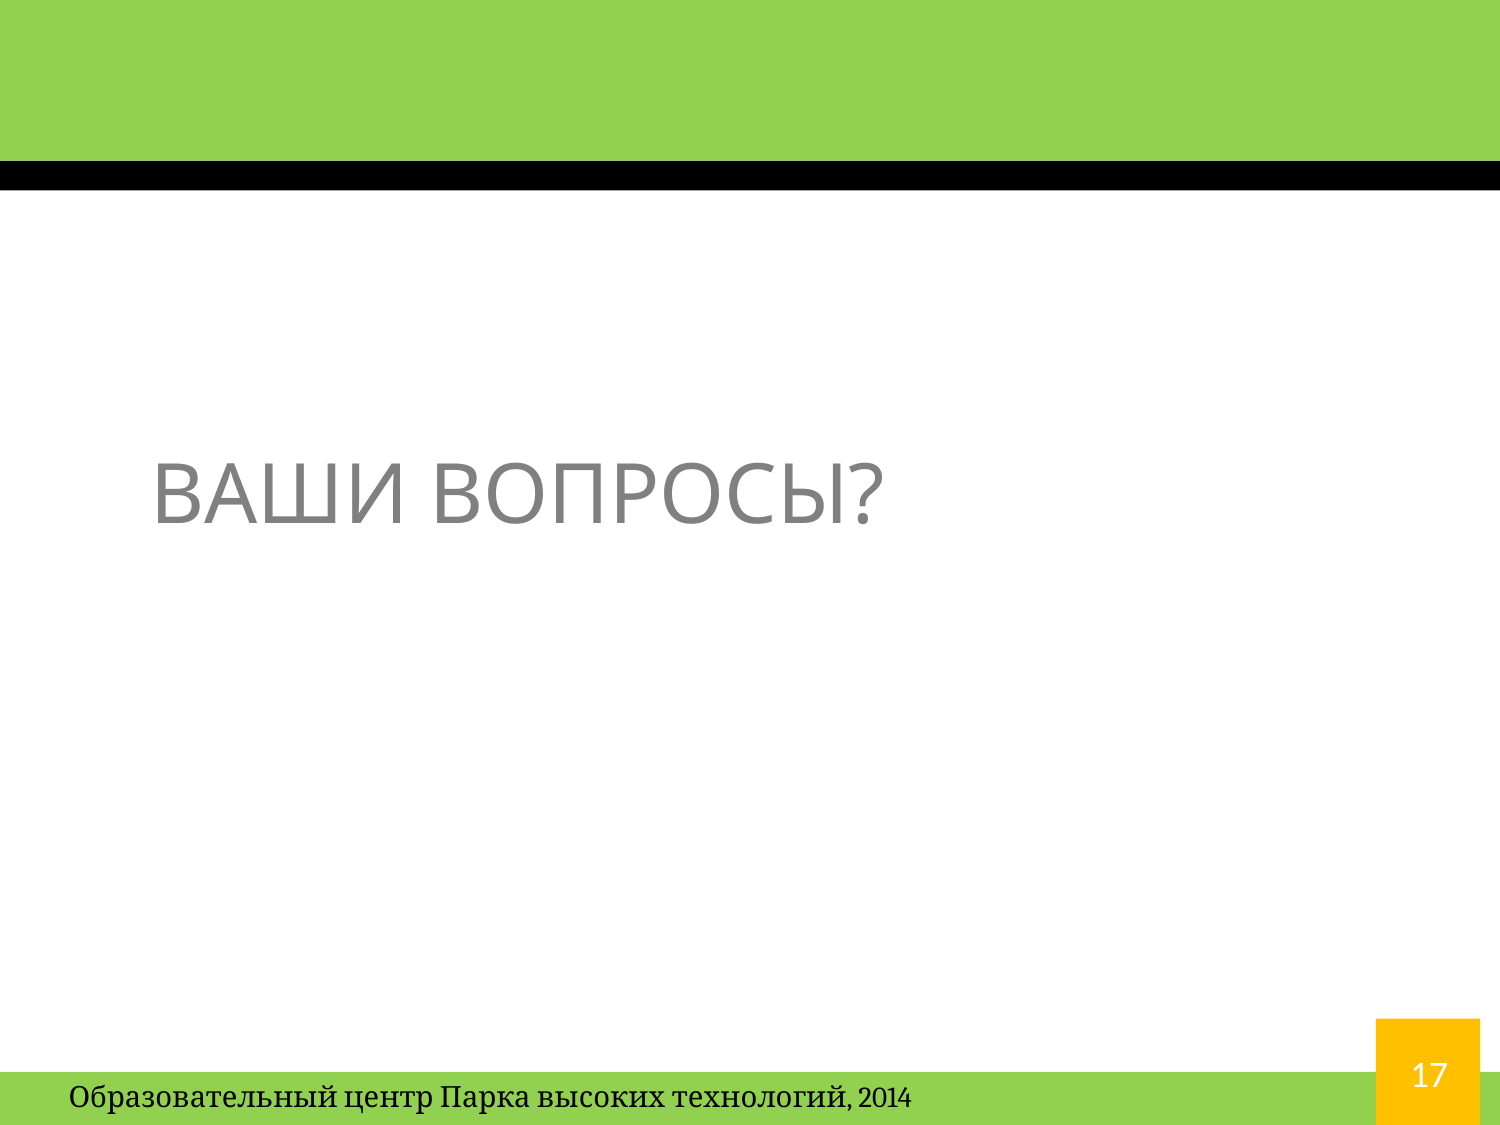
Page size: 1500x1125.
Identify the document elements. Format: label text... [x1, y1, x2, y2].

slide_number 17 [1376, 1042, 1483, 1103]
title Ваши вопросы? [135, 432, 1411, 656]
